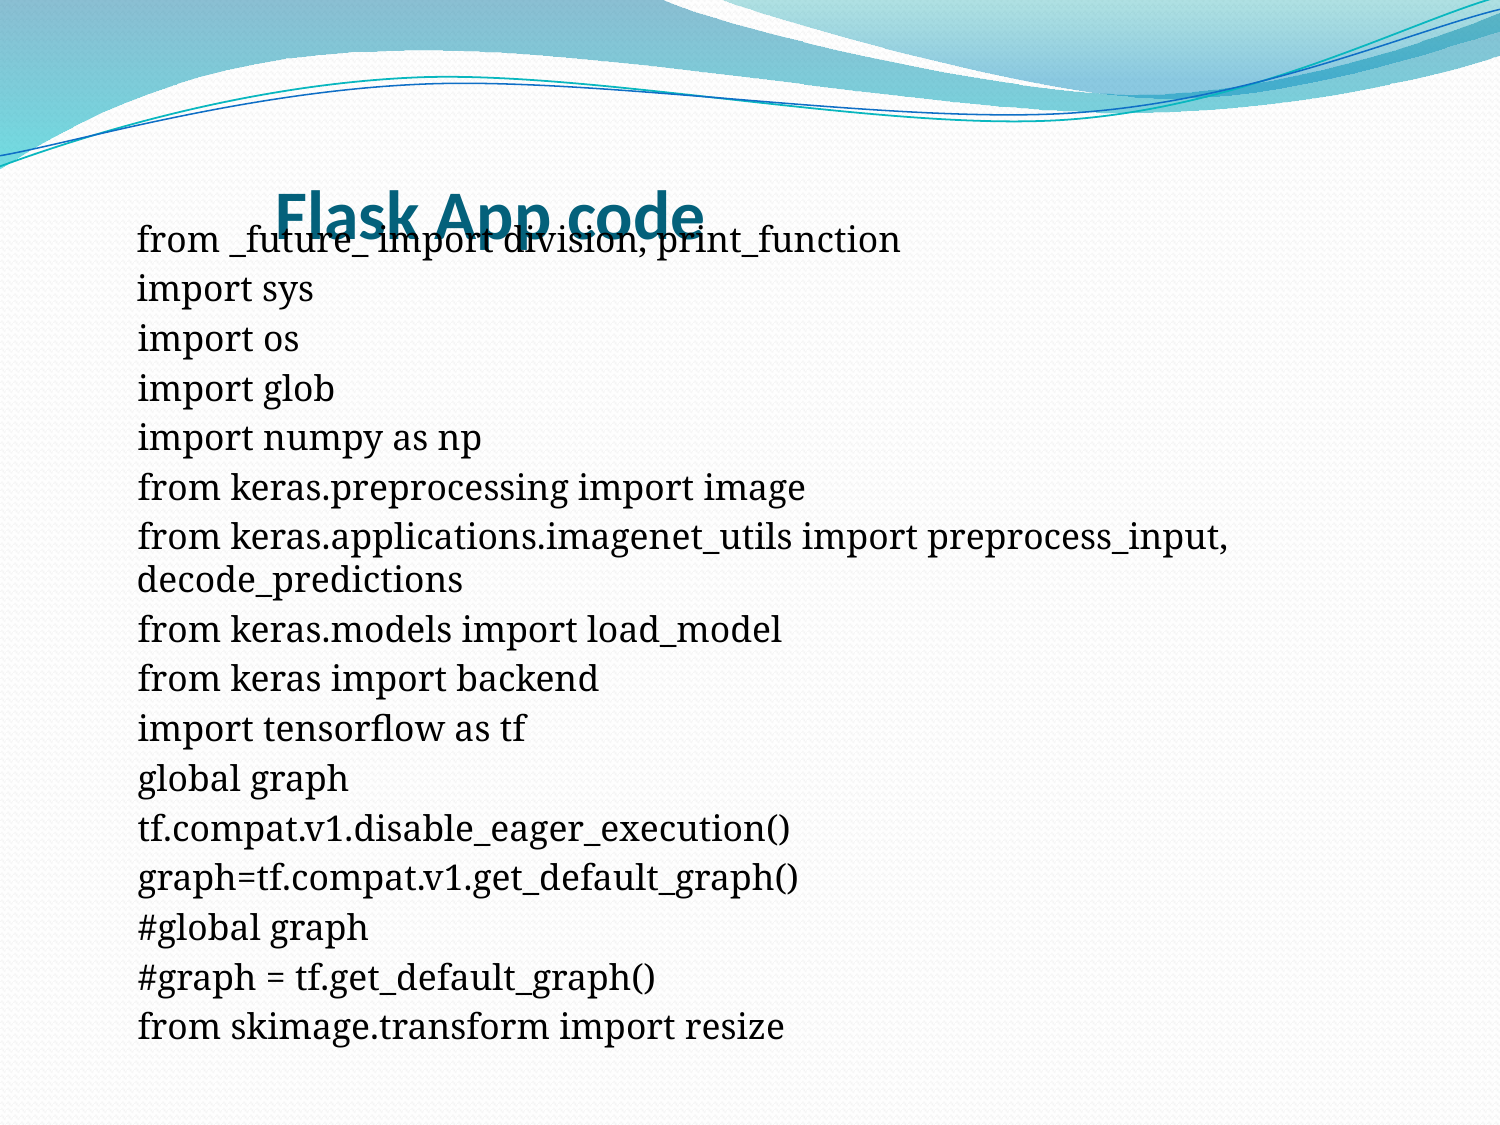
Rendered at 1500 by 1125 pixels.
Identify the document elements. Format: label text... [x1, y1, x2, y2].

list from _future_ import division, print_function import sys import os import glob import numpy as np from keras.preprocessing import image from keras.applications.imagenet_utils import preprocess_input, decode_predictions from keras.models import load_model from keras import backend import tensorflow as tf global graph tf.compat.v1.disable_eager_execution() graph=tf.compat.v1.get_default_graph() #global graph #graph = tf.get_default_graph() from skimage.transform import resize [76, 90, 1427, 1125]
